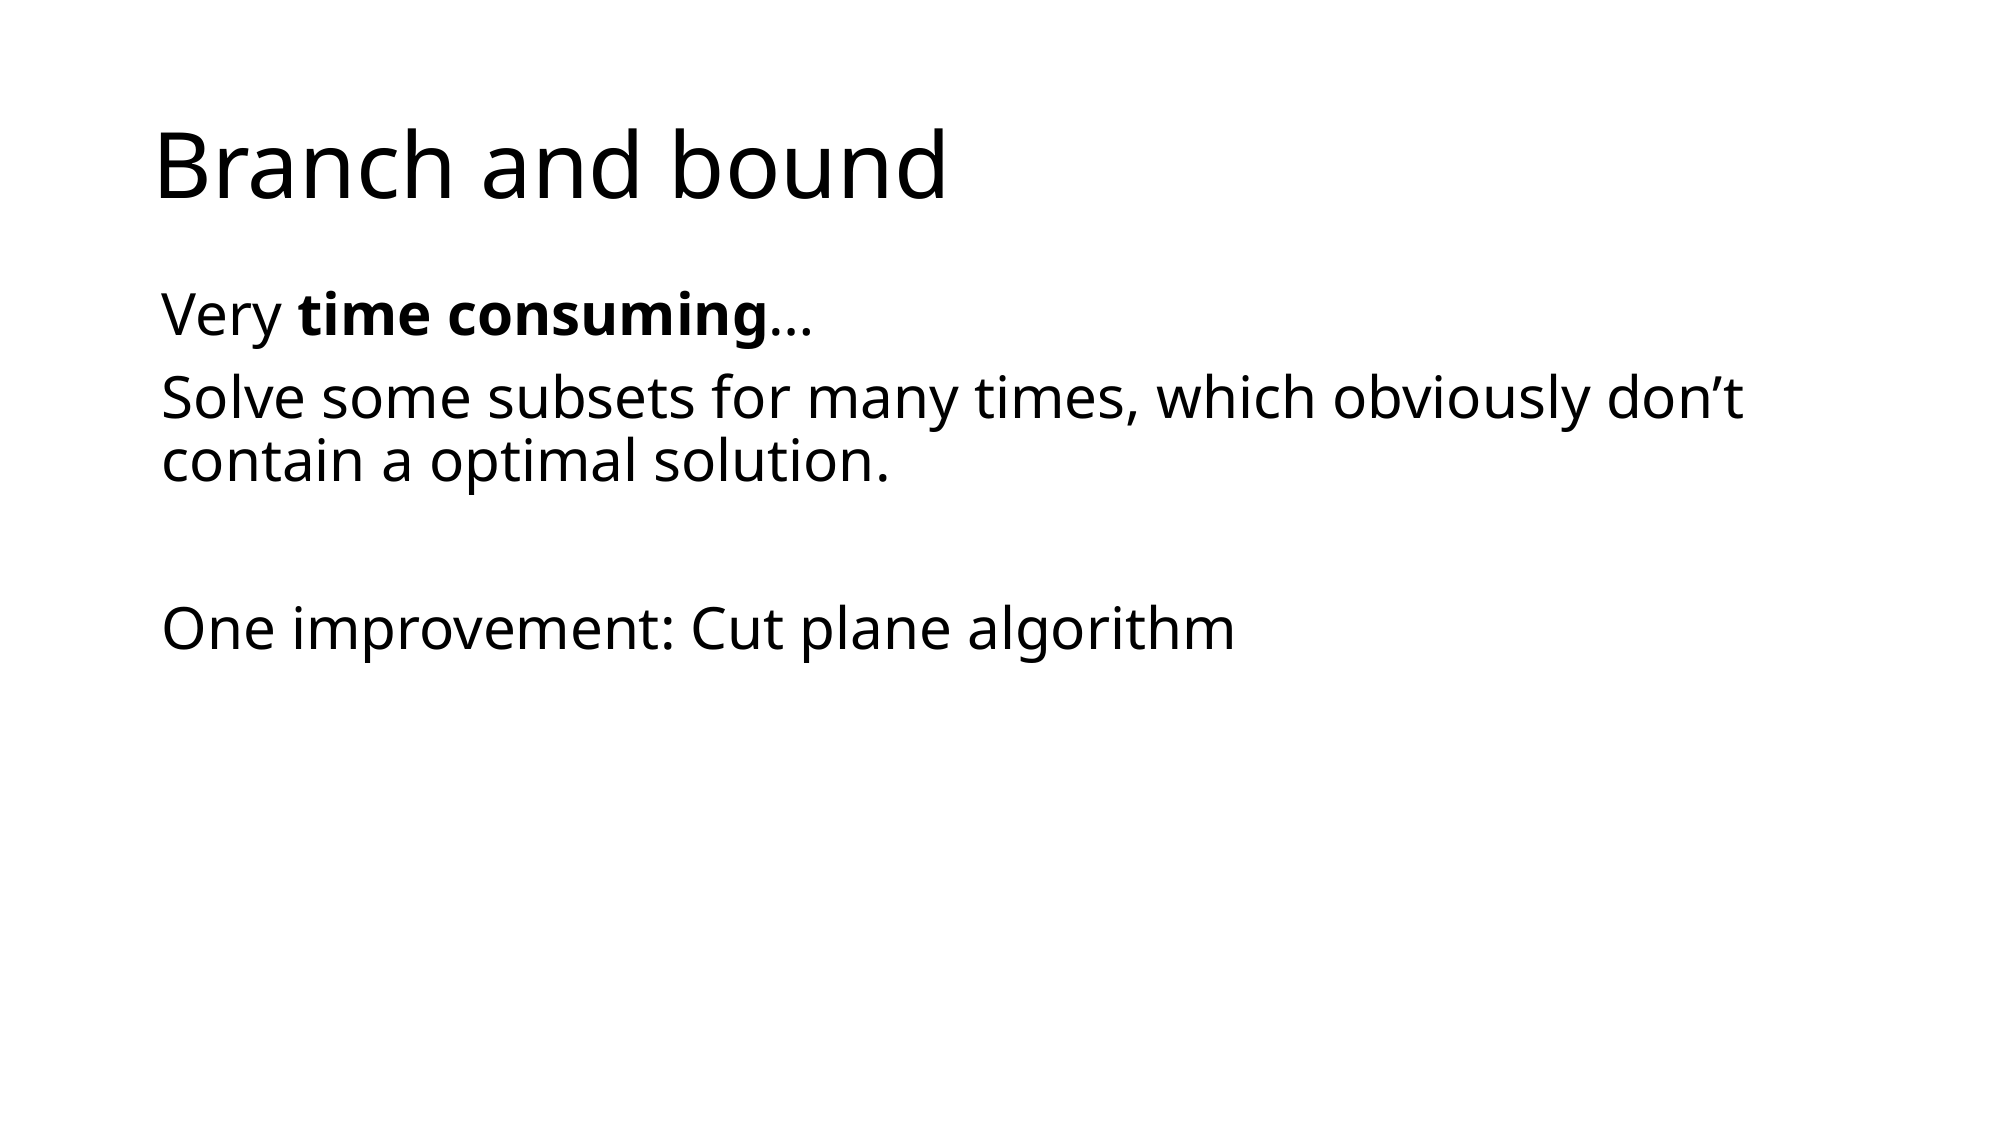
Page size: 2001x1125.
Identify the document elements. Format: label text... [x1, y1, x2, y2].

list Very time consuming… Solve some subsets for many times, which obviously don’t contain a optimal solution. One improvement: Cut plane algorithm [146, 277, 1933, 1066]
title Branch and bound [137, 59, 1863, 278]
